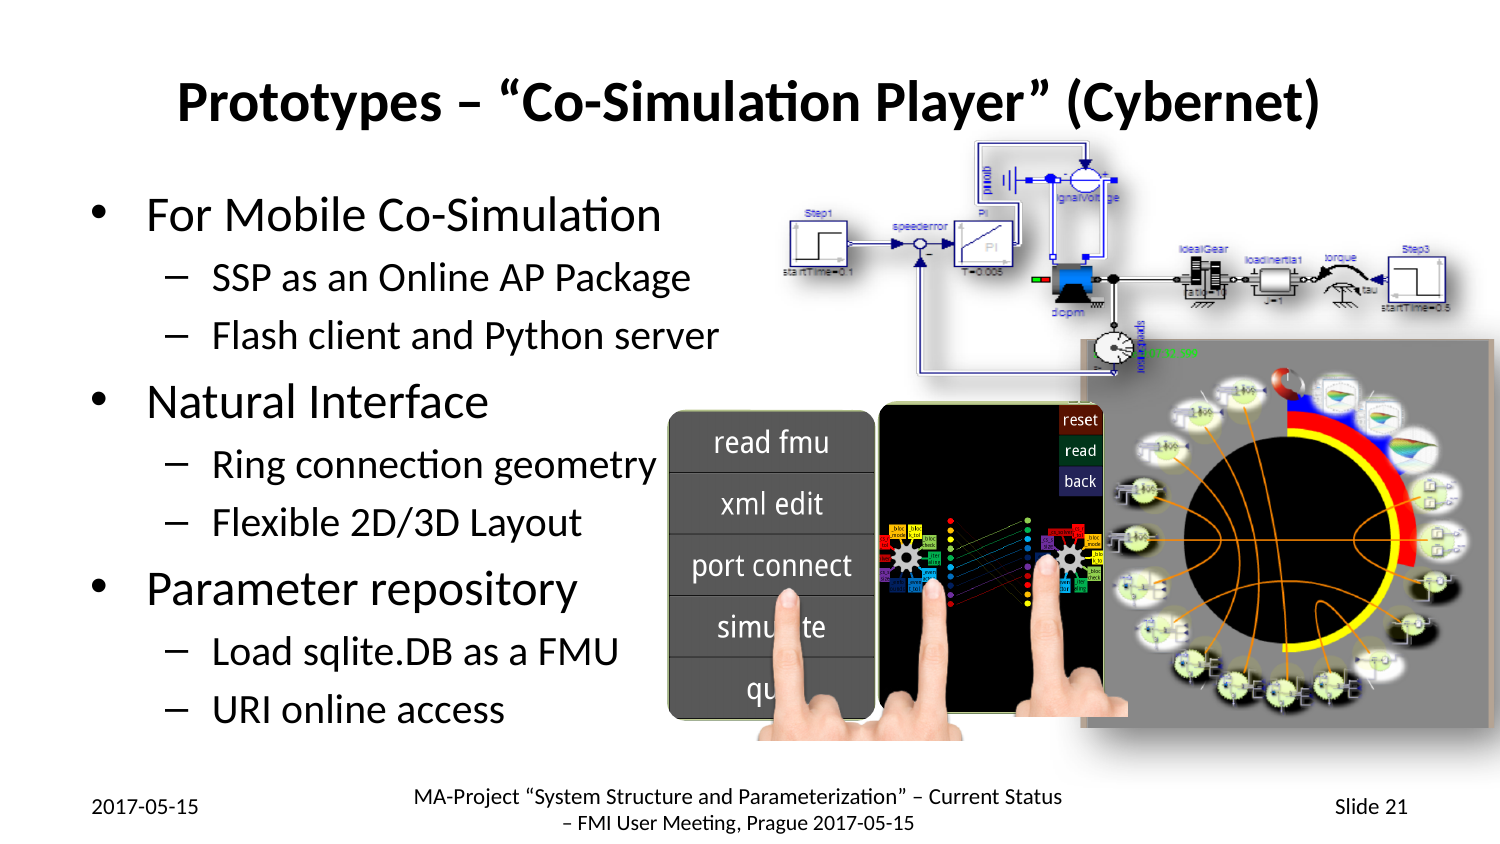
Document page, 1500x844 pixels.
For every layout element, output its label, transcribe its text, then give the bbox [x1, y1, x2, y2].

footer MA-Project “System Structure and Parameterization” – Current Status – FMI User Meeting, Prague 2017-05-15 [277, 773, 1200, 840]
picture [759, 114, 1500, 729]
title Prototypes – “Co-Simulation Player” (Cybernet) [75, 33, 1425, 162]
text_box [667, 400, 1129, 741]
list For Mobile Co-Simulation SSP as an Online AP Package Flash client and Python server Natural Interface Ring connection geometry Flexible 2D/3D Layout Parameter repository Load sqlite.DB as a FMU URI online access [75, 173, 1425, 765]
